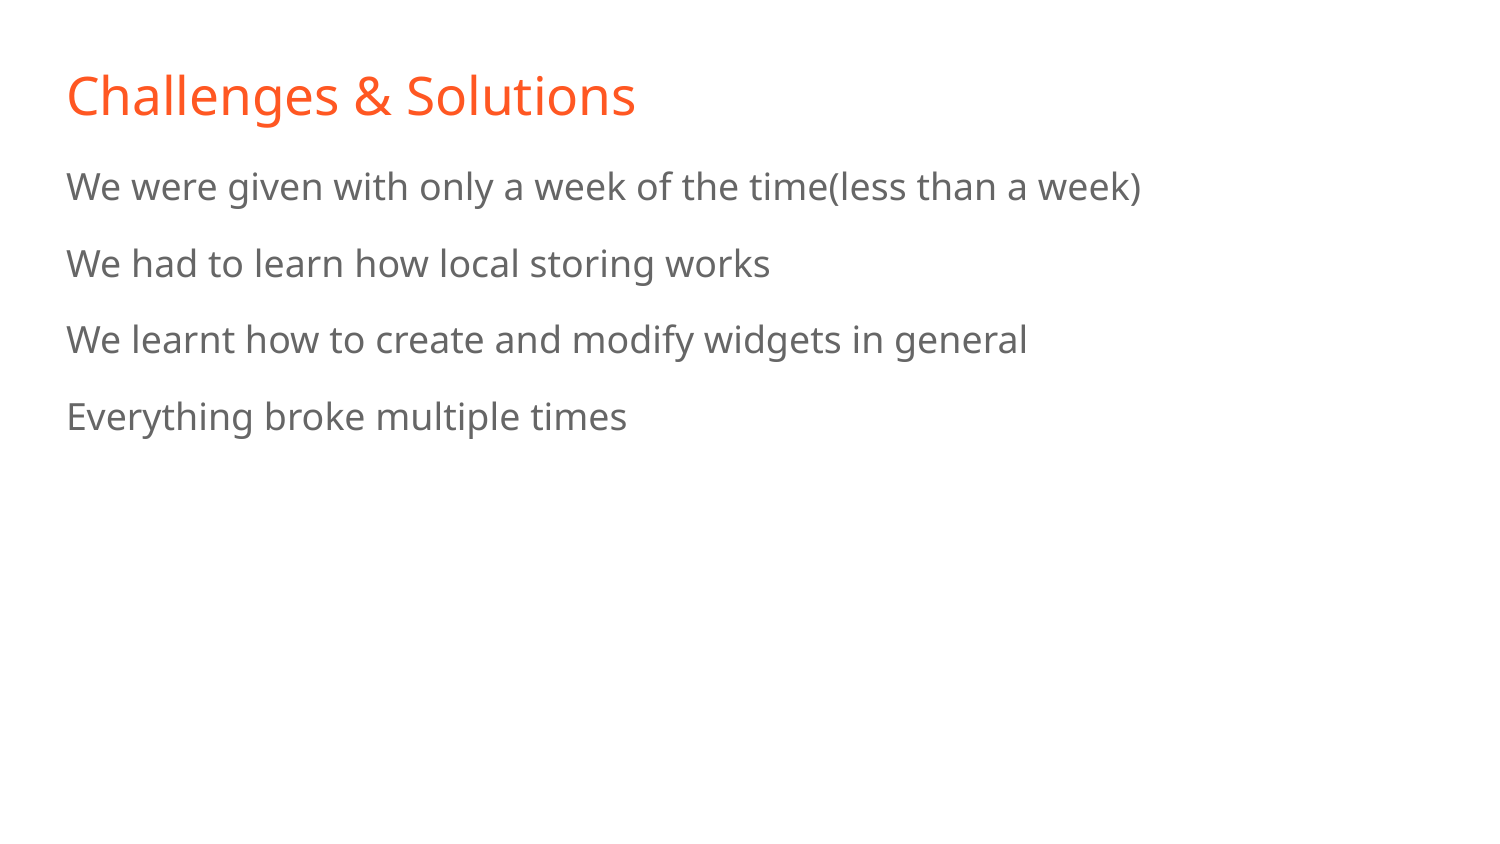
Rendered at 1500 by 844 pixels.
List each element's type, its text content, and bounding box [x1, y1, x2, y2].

list We were given with only a week of the time(less than a week) We had to learn how local storing works We learnt how to create and modify widgets in general Everything broke multiple times [51, 141, 1449, 808]
title Challenges & Solutions [51, 47, 1449, 141]
